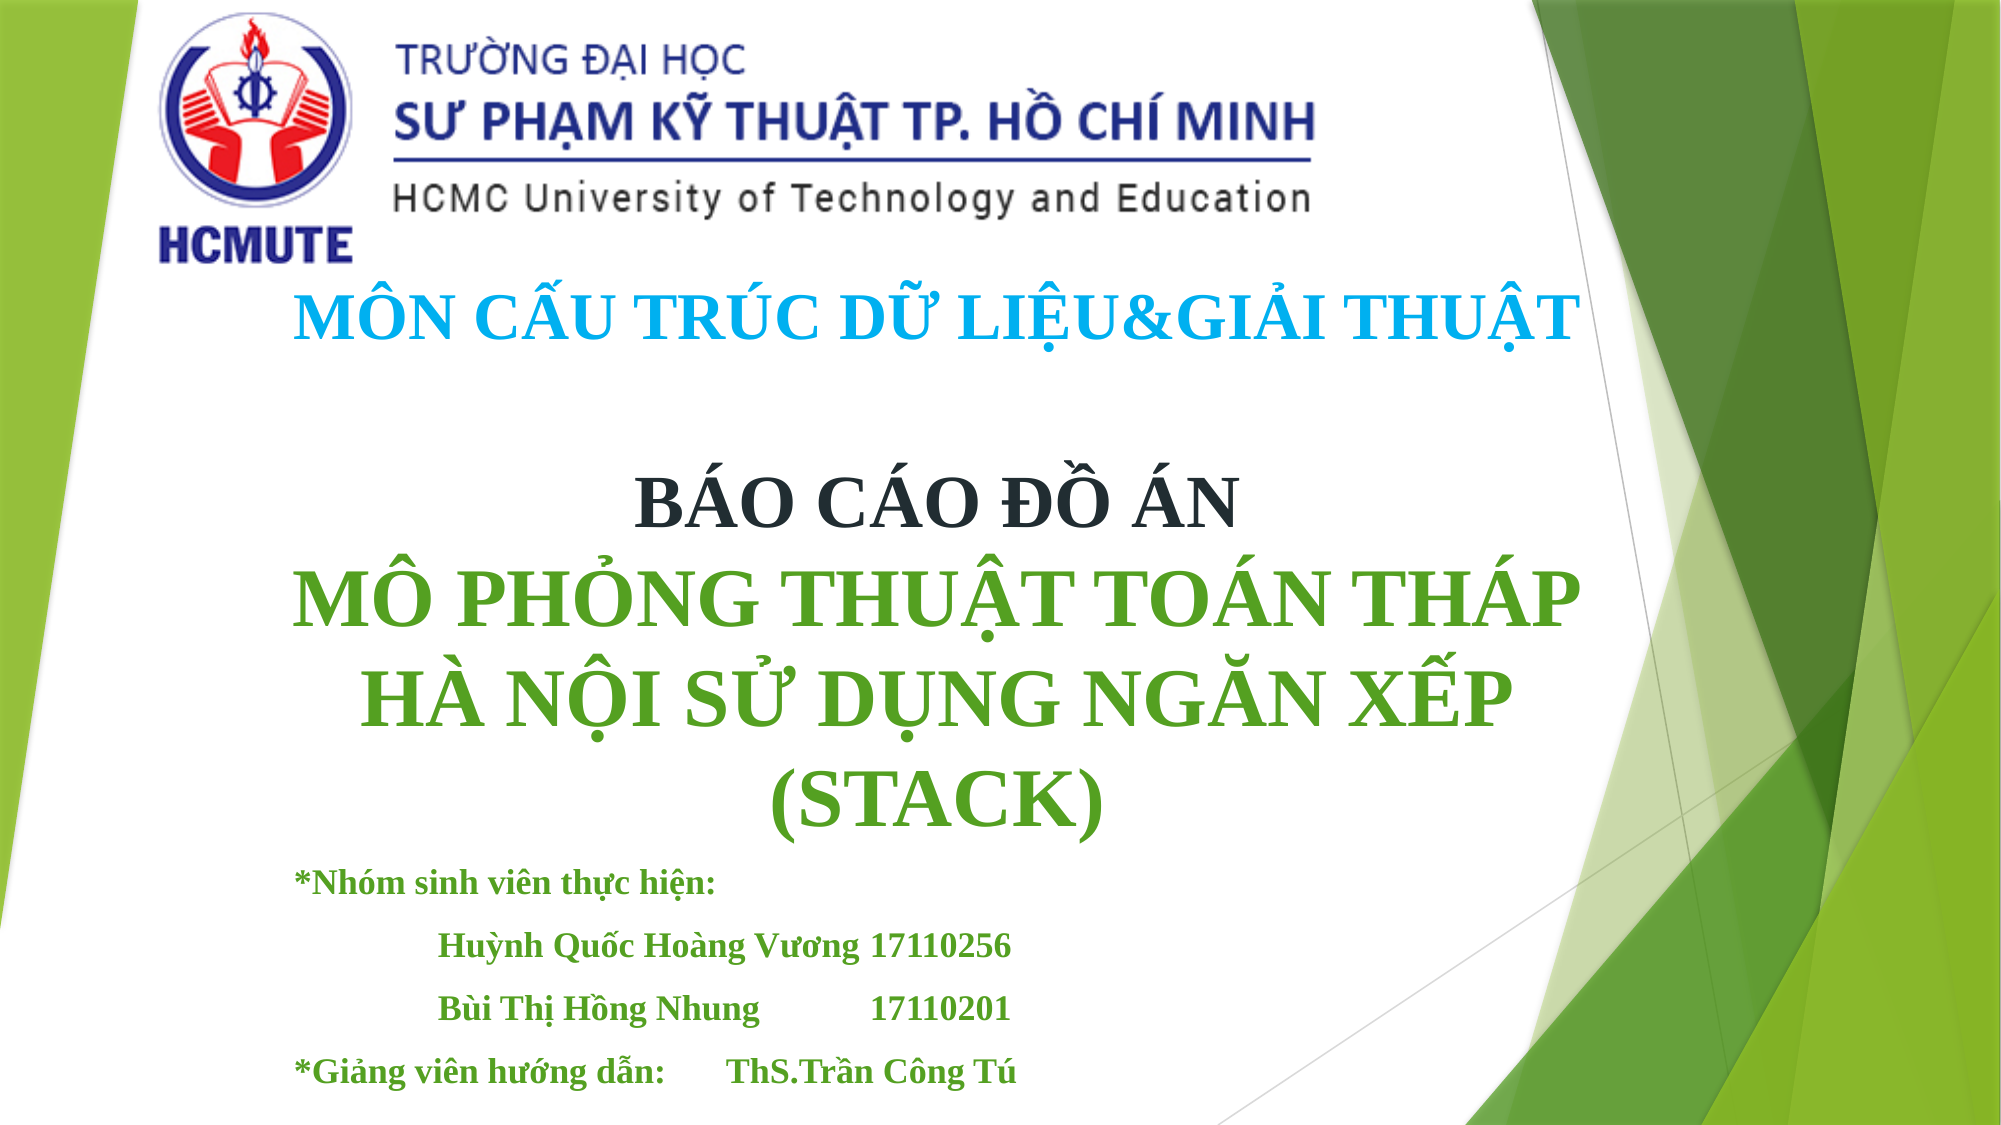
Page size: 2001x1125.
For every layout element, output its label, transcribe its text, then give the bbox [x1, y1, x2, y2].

title MÔN CẤU TRÚC DỮ LIỆU&GIẢI THUẬT BÁO CÁO ĐỒ ÁN MÔ PHỎNG THUẬT TOÁN THÁP HÀ NỘI SỬ DỤNG NGĂN XẾP (STACK) [187, 277, 1688, 851]
subtitle *Nhóm sinh viên thực hiện: Huỳnh Quốc Hoàng Vương 17110256 Bùi Thị Hồng Nhung 17110201 *Giảng viên hướng dẫn: ThS.Trần Công Tú [278, 850, 1553, 1099]
picture [147, 0, 1334, 275]
